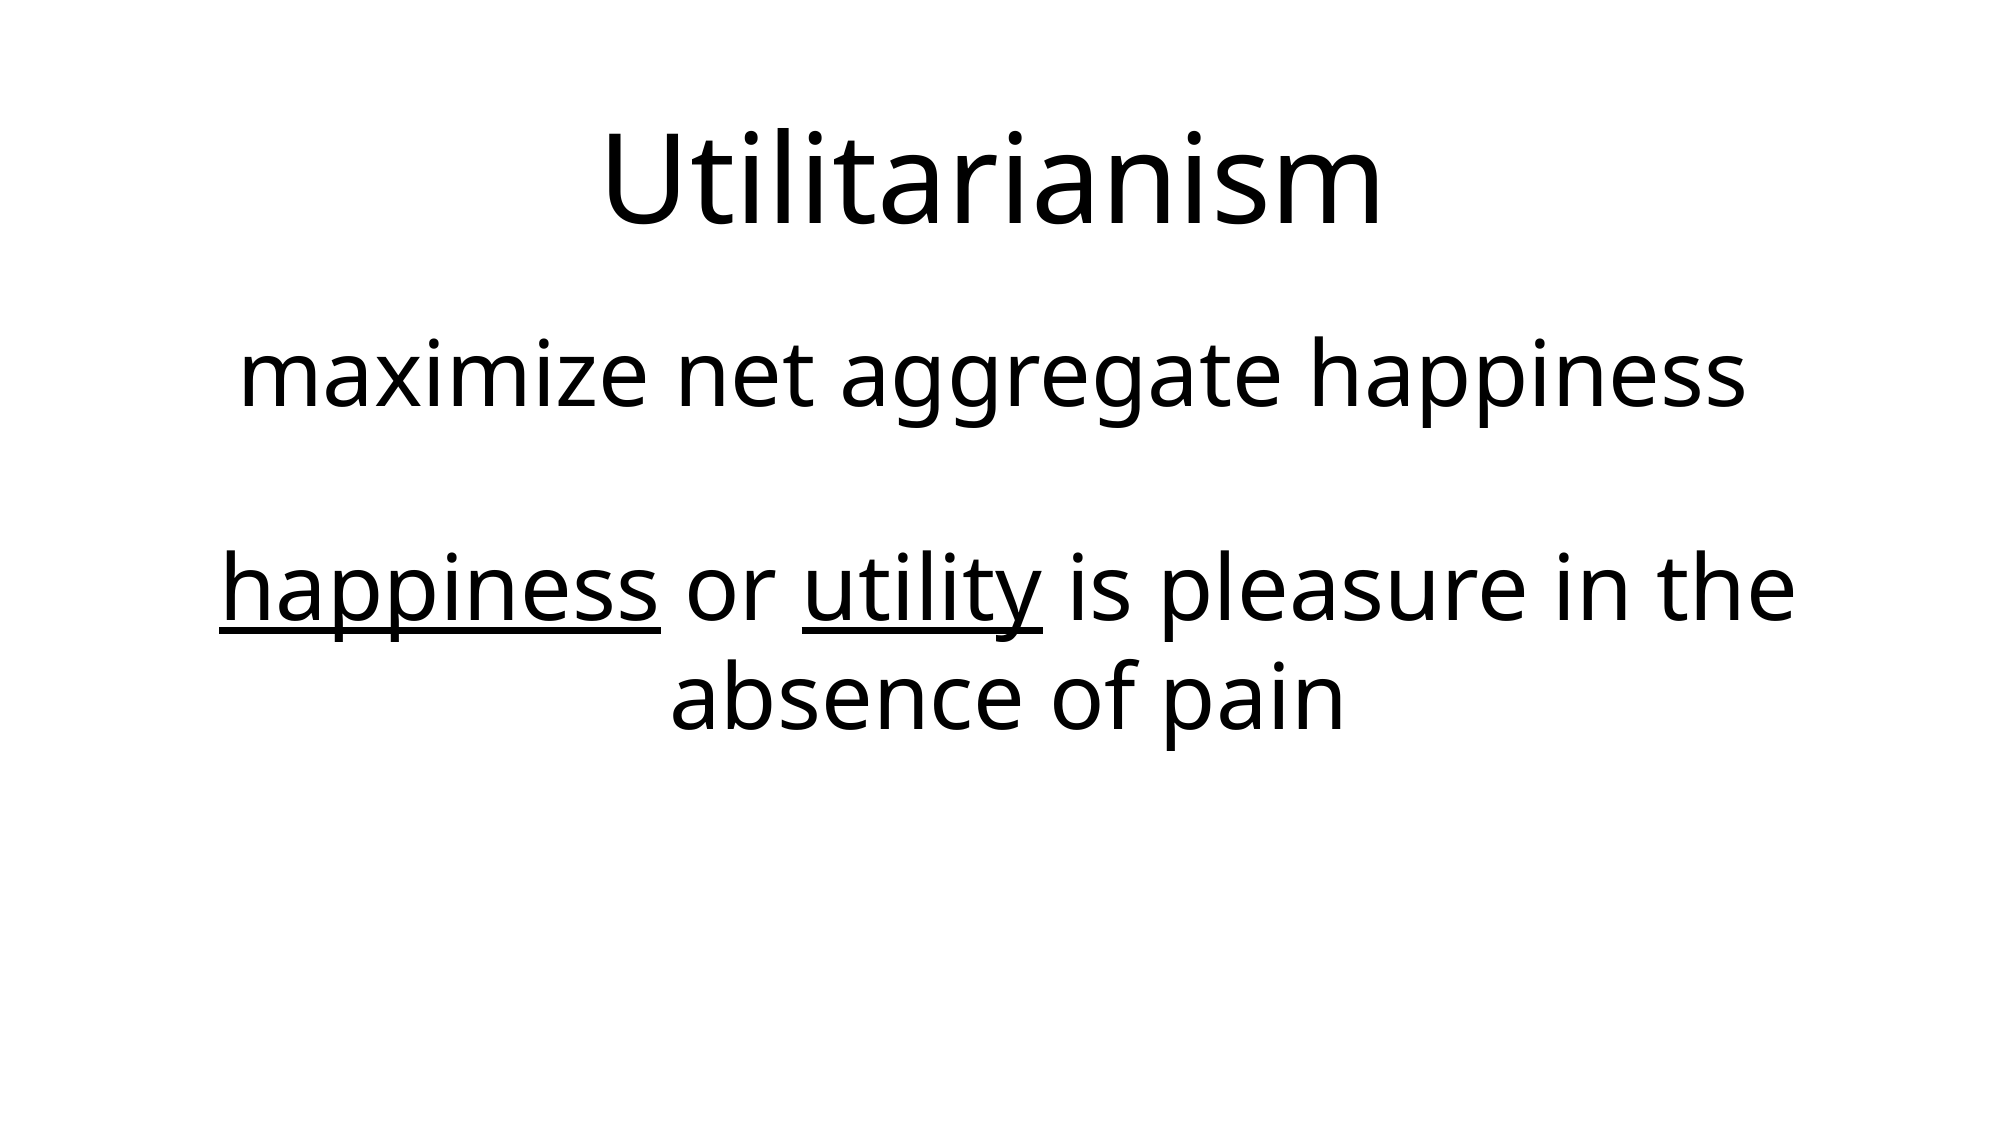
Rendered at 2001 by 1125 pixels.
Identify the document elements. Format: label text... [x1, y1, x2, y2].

title Utilitarianism [243, 0, 1744, 258]
text_box maximize net aggregate happiness [143, 306, 1844, 432]
text_box happiness or utility is pleasure in the absence of pain [159, 520, 1859, 756]
